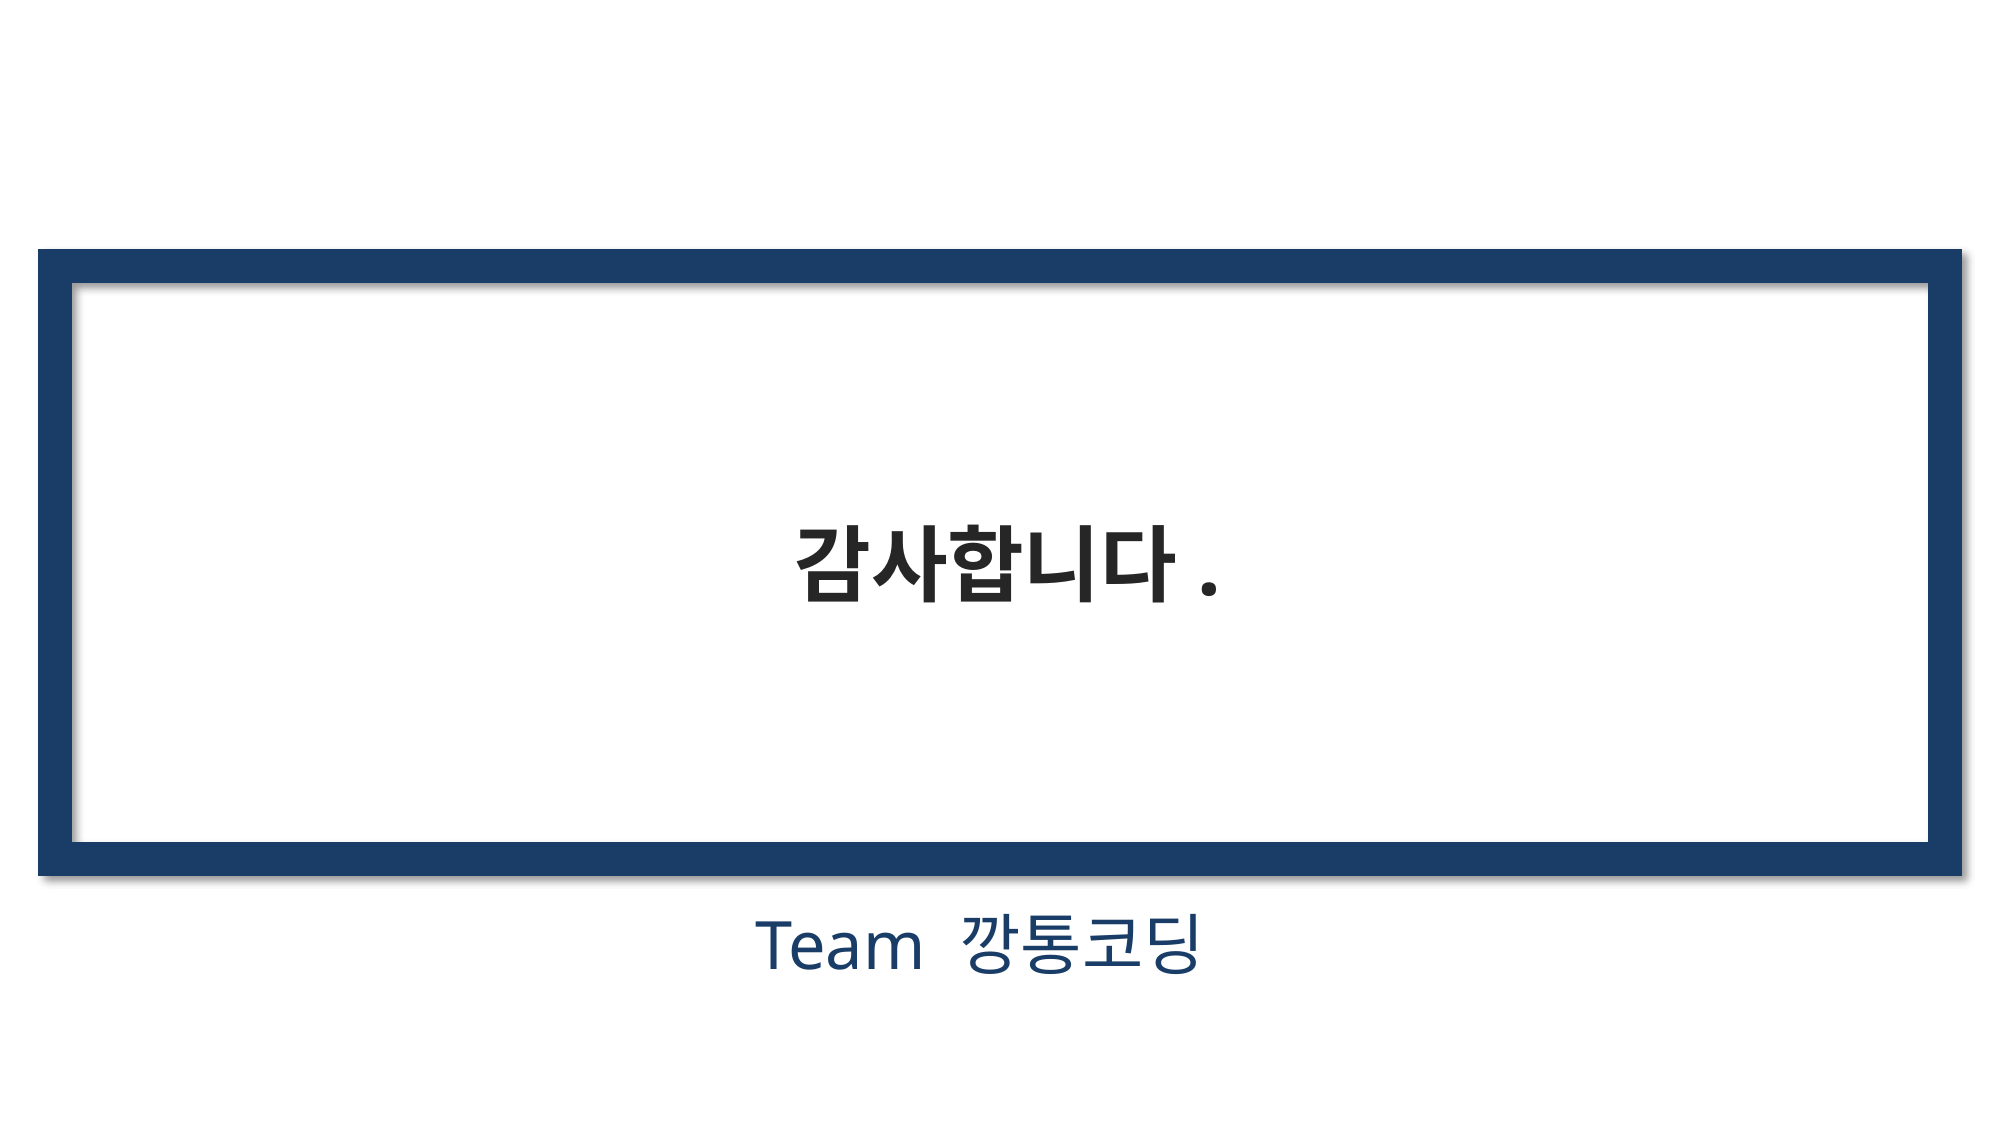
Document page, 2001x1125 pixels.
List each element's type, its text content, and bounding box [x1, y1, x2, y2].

text_box Team 깡통코딩 [741, 895, 1259, 991]
text_box [54, 265, 1946, 860]
